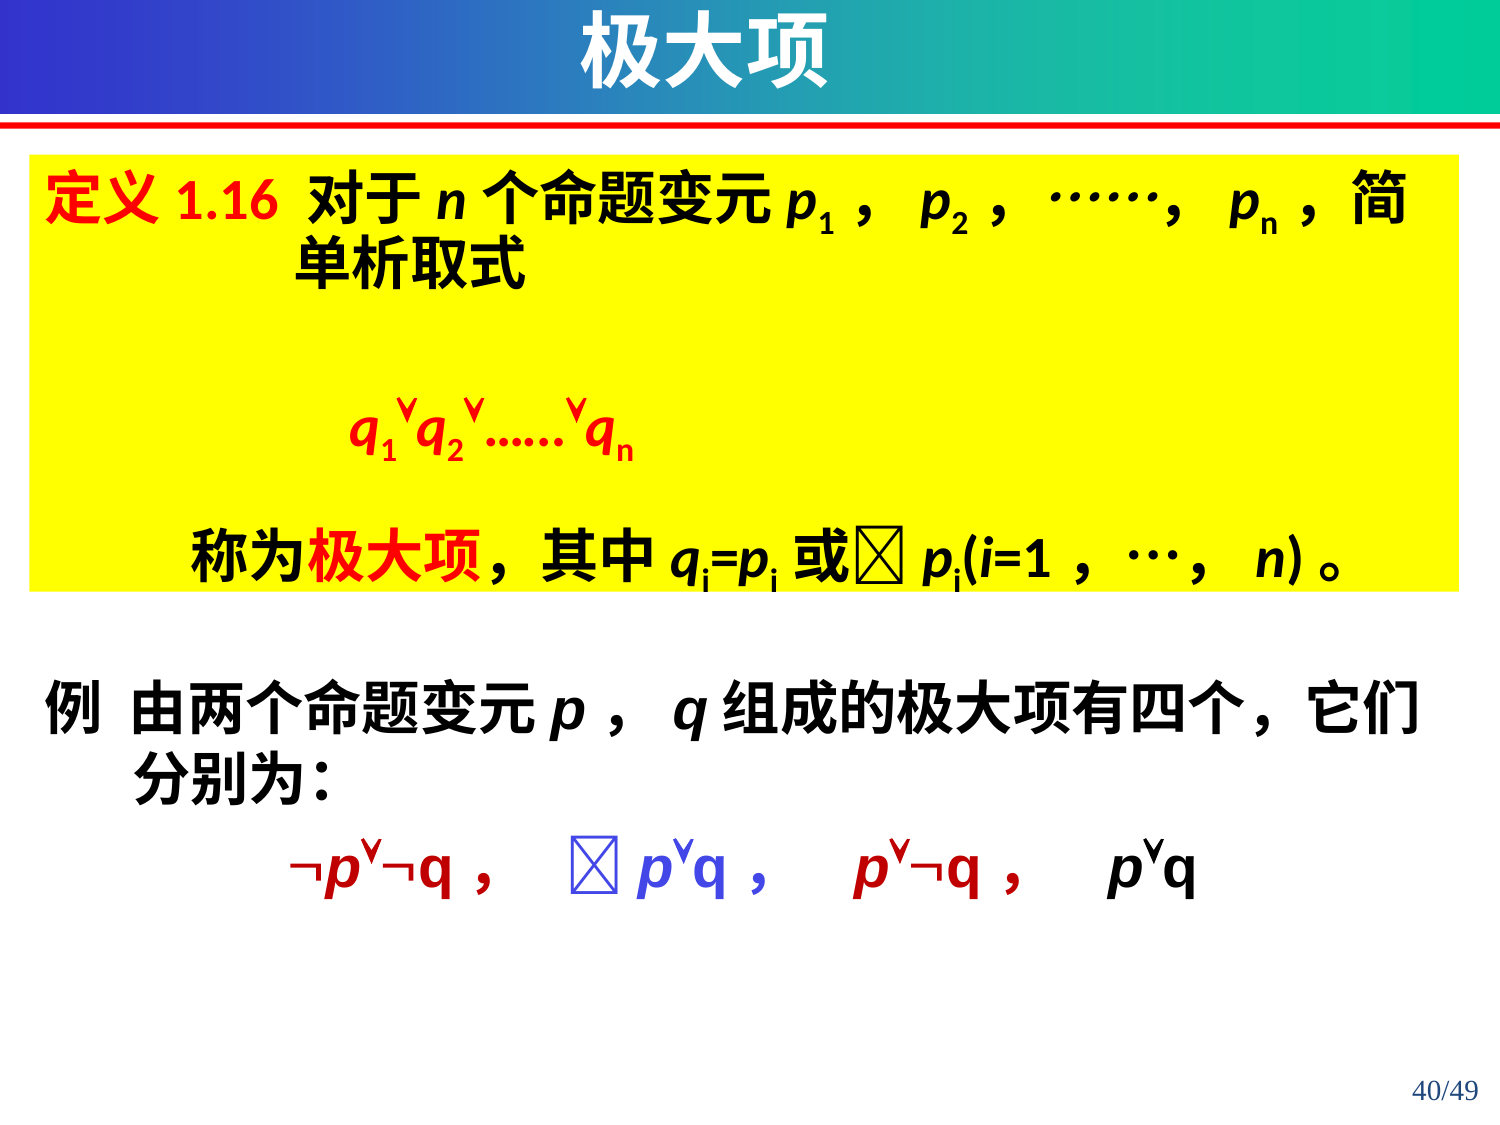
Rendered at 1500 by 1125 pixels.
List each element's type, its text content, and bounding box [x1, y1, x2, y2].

picture [0, 0, 1500, 114]
list 定义1.16 对于n个命题变元p1，p2，……，pn，简单析取式 q1q2……qn 称为极大项，其中qi=pi或pi(i=1，…，n)。 [29, 154, 1459, 592]
title 极大项 [29, 0, 1380, 101]
slide_number 40/49 [1143, 1063, 1495, 1125]
text_box 例 由两个命题变元p，q组成的极大项有四个，它们分别为： pq， pq， pq， pq [29, 664, 1459, 907]
